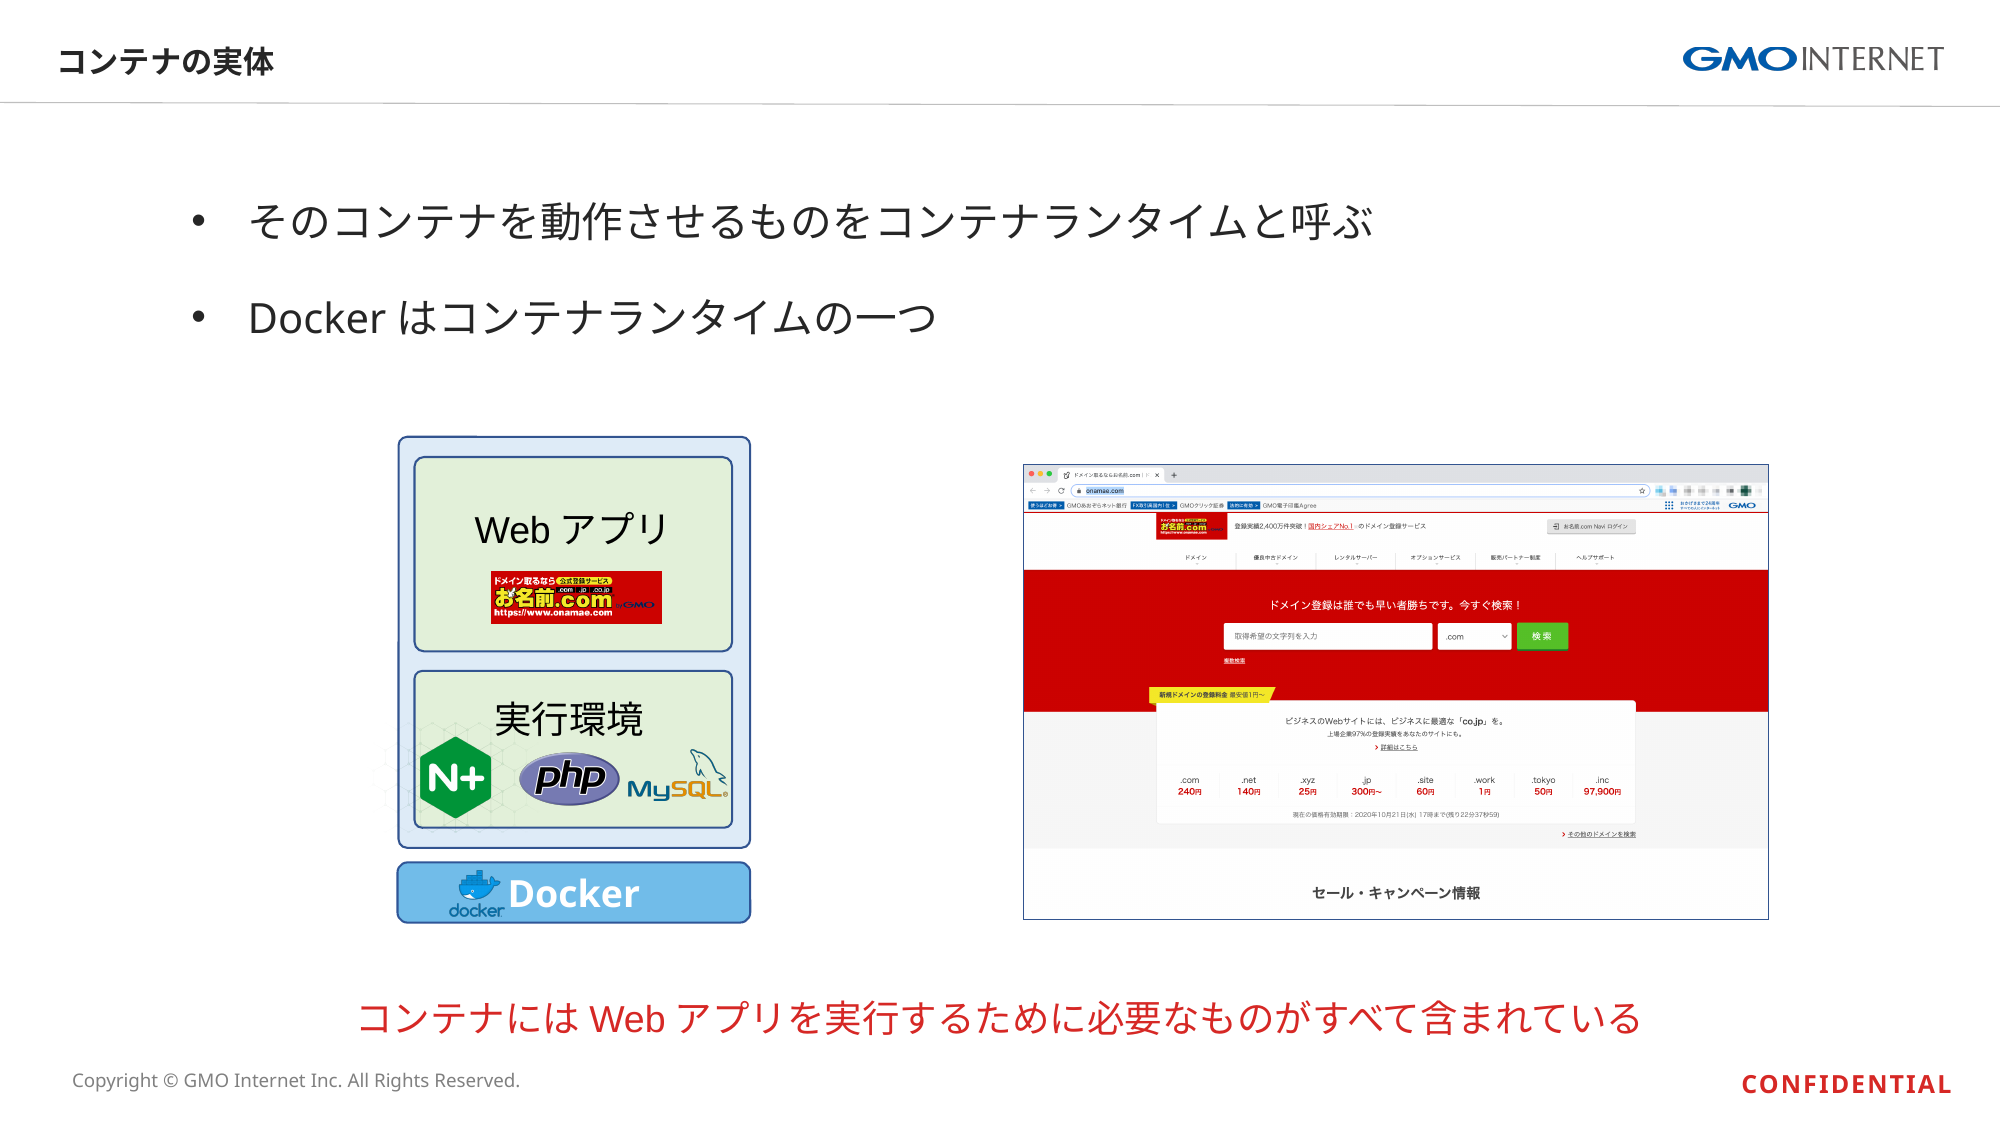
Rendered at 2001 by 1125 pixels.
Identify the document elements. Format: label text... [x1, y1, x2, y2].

text_box コンテナにはWebアプリを実行するために必要なものがすべて含まれている [0, 987, 2000, 1048]
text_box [414, 456, 733, 652]
text_box Docker [396, 861, 752, 924]
text_box [413, 669, 734, 829]
picture [449, 870, 505, 917]
title コンテナの実体 [56, 46, 1669, 92]
list そのコンテナを動作させるものをコンテナランタイムと呼ぶ Dockerはコンテナランタイムの一つ [191, 170, 1809, 379]
picture [628, 749, 728, 801]
picture [360, 722, 621, 833]
text_box 実行環境 [454, 688, 685, 749]
picture [1023, 464, 1769, 920]
text_box [397, 435, 752, 849]
picture [1683, 47, 1944, 71]
